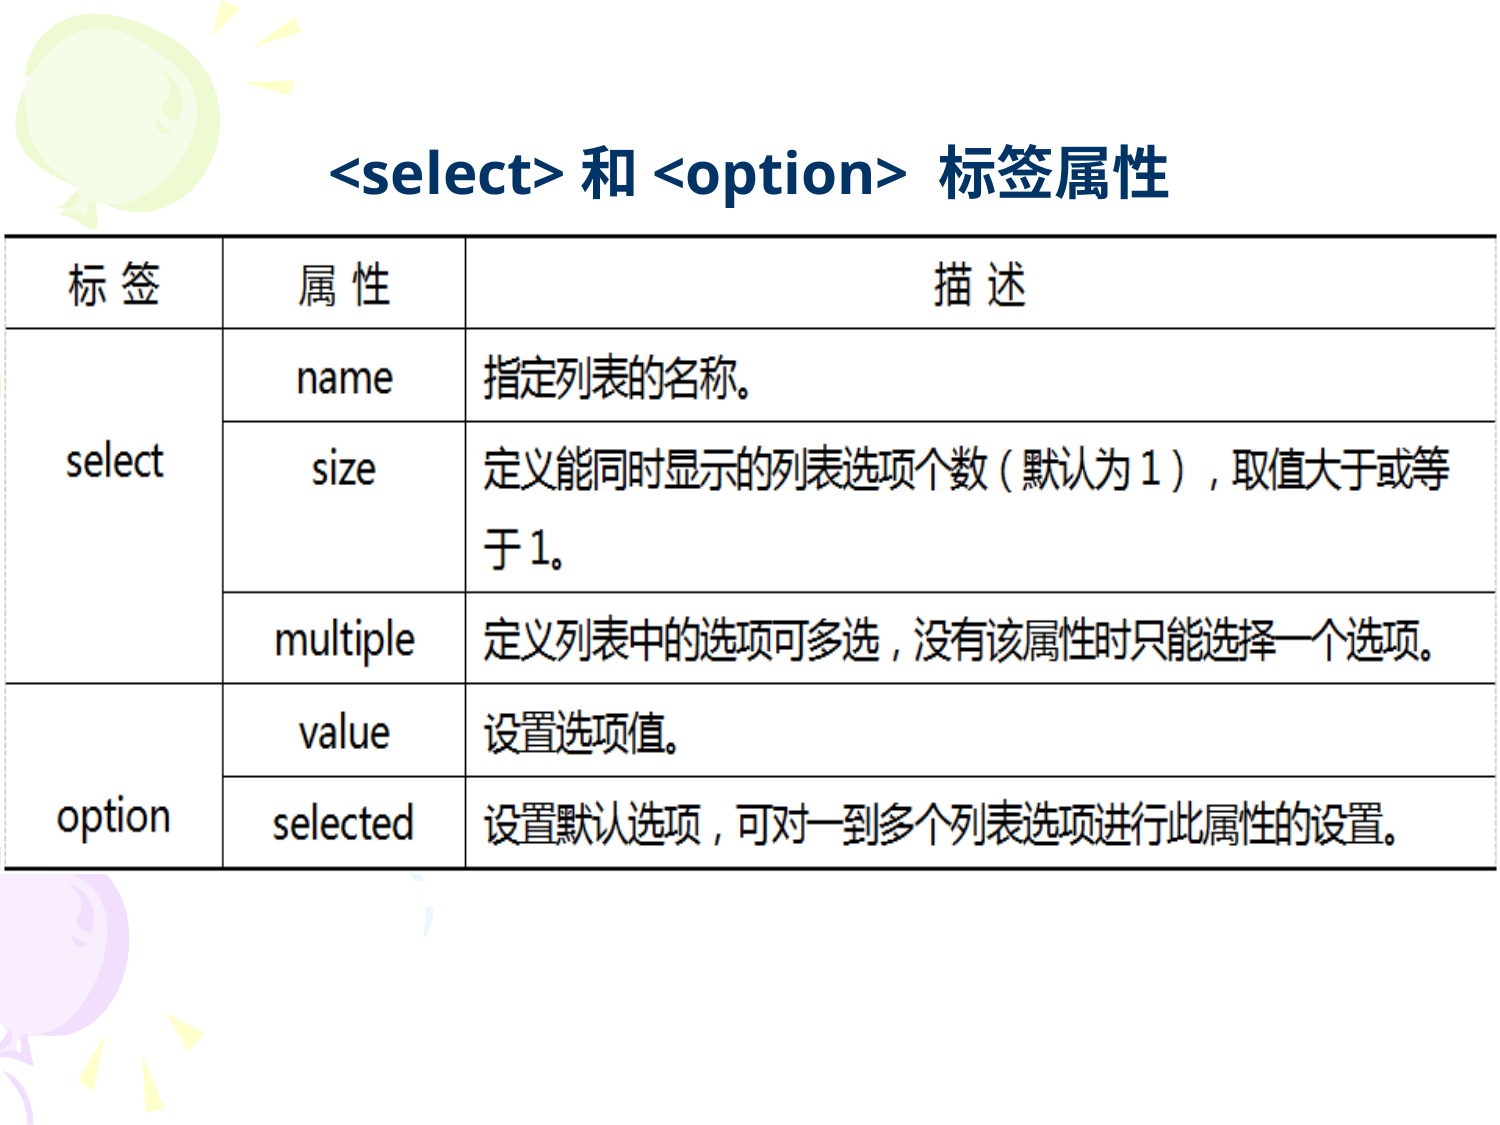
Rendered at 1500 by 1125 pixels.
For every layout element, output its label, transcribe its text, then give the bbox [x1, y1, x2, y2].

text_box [0, 229, 1499, 874]
title <select>和<option> 标签属性 [73, 88, 1427, 215]
